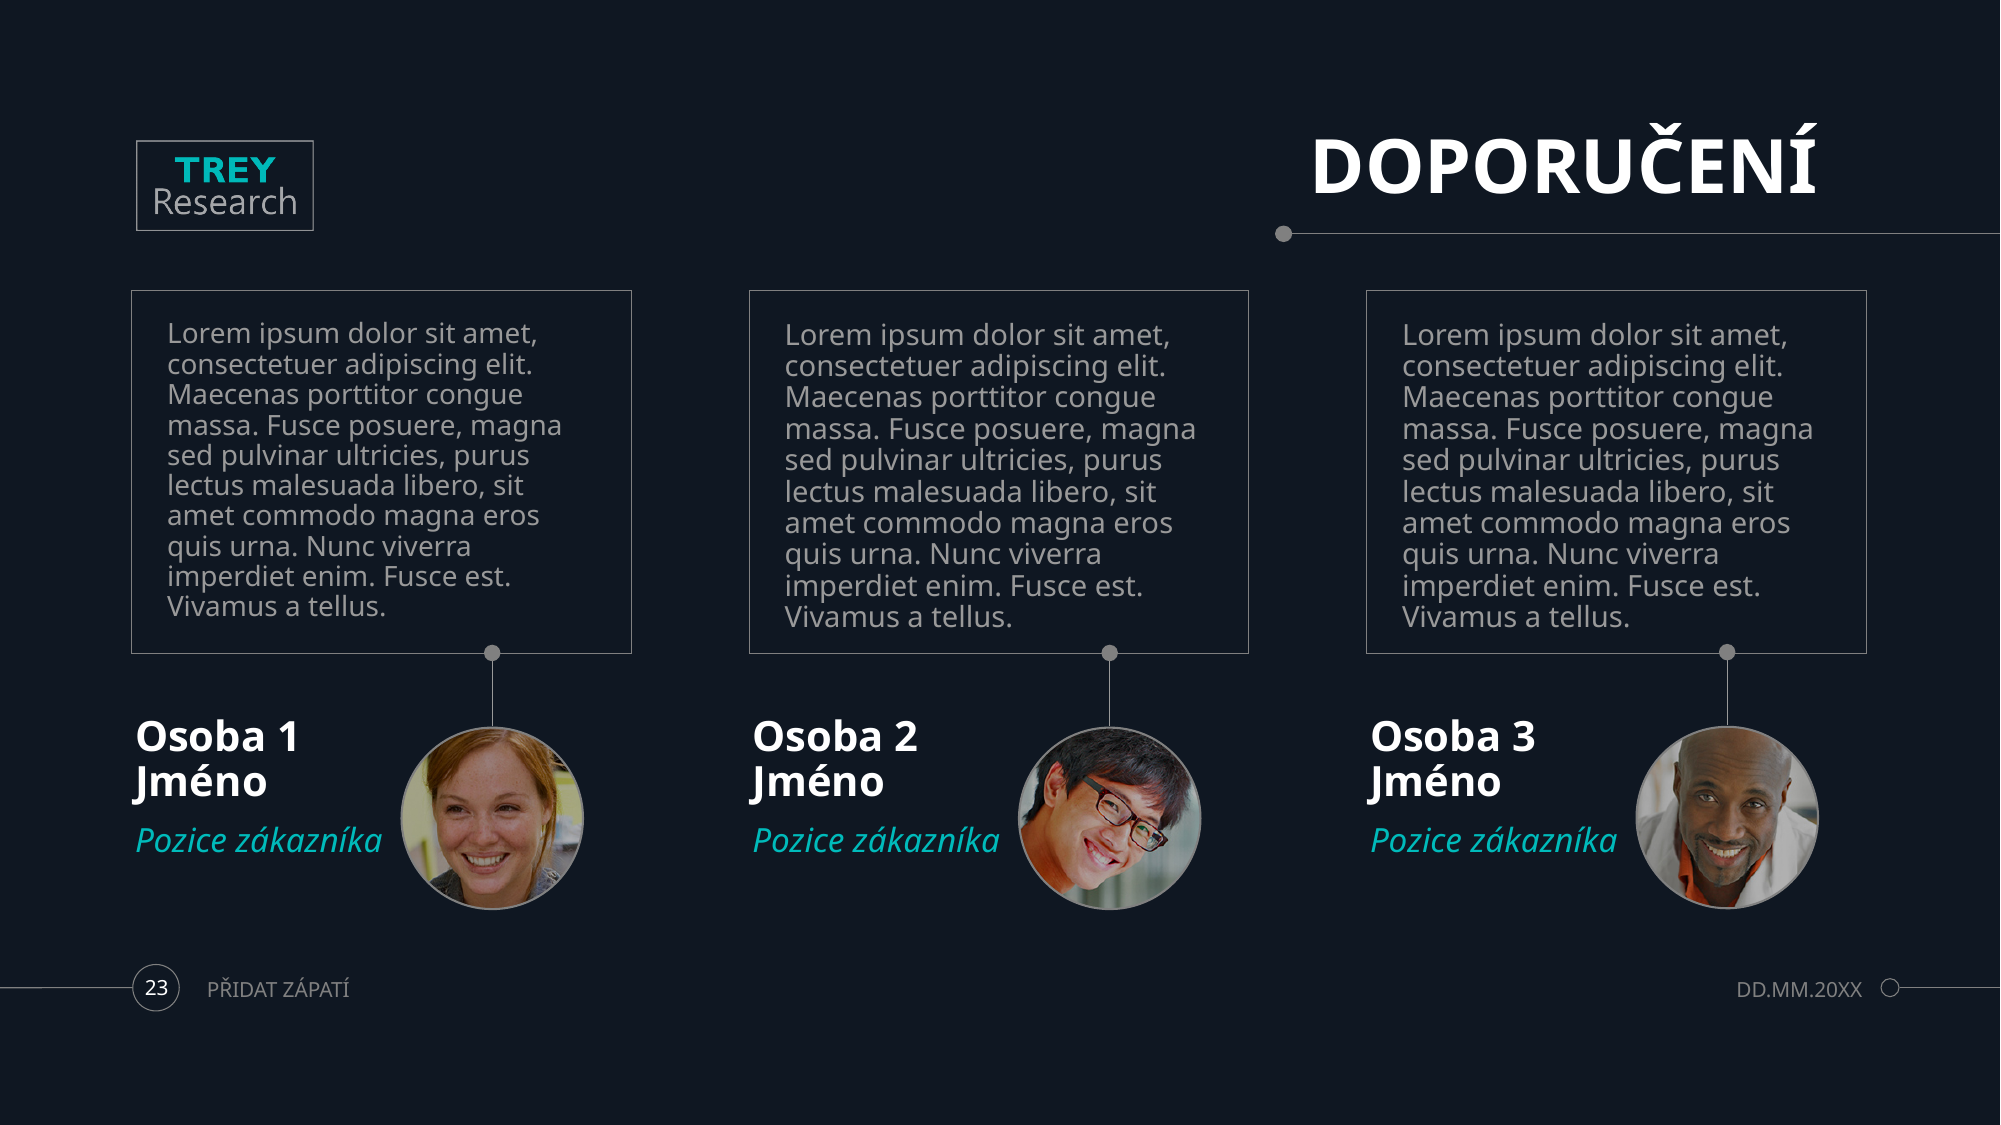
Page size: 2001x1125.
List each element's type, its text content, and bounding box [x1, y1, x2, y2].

list Osoba 2 Jméno [752, 687, 1019, 806]
footer PŘIDAT ZÁPATÍ [191, 964, 671, 1014]
list Pozice zákazníka [1369, 818, 1636, 873]
title DOPORUČENÍ [837, 116, 1818, 210]
list Osoba 1 Jméno [134, 687, 402, 806]
slide_number 23 [127, 964, 186, 1014]
list Pozice zákazníka [752, 819, 1018, 874]
list Osoba 3 Jméno [1369, 686, 1637, 806]
list Pozice zákazníka [134, 819, 401, 874]
slide_number DD.MM.20XX [1643, 964, 1863, 1014]
list Lorem ipsum dolor sit amet, consectetuer adipiscing elit. Maecenas porttitor congue massa. Fusce posuere, magna sed pulvinar ultricies, purus lectus malesuada libero, sit amet commodo magna eros quis urna. Nunc viverra imperdiet enim. Fusce est. Vivamus a tellus. [131, 290, 632, 654]
picture [136, 140, 314, 231]
picture [1018, 727, 1201, 910]
list Lorem ipsum dolor sit amet, consectetuer adipiscing elit. Maecenas porttitor congue massa. Fusce posuere, magna sed pulvinar ultricies, purus lectus malesuada libero, sit amet commodo magna eros quis urna. Nunc viverra imperdiet enim. Fusce est. Vivamus a tellus. [1366, 290, 1867, 654]
list Lorem ipsum dolor sit amet, consectetuer adipiscing elit. Maecenas porttitor congue massa. Fusce posuere, magna sed pulvinar ultricies, purus lectus malesuada libero, sit amet commodo magna eros quis urna. Nunc viverra imperdiet enim. Fusce est. Vivamus a tellus. [749, 290, 1249, 654]
picture [1636, 726, 1818, 909]
picture [401, 727, 583, 910]
